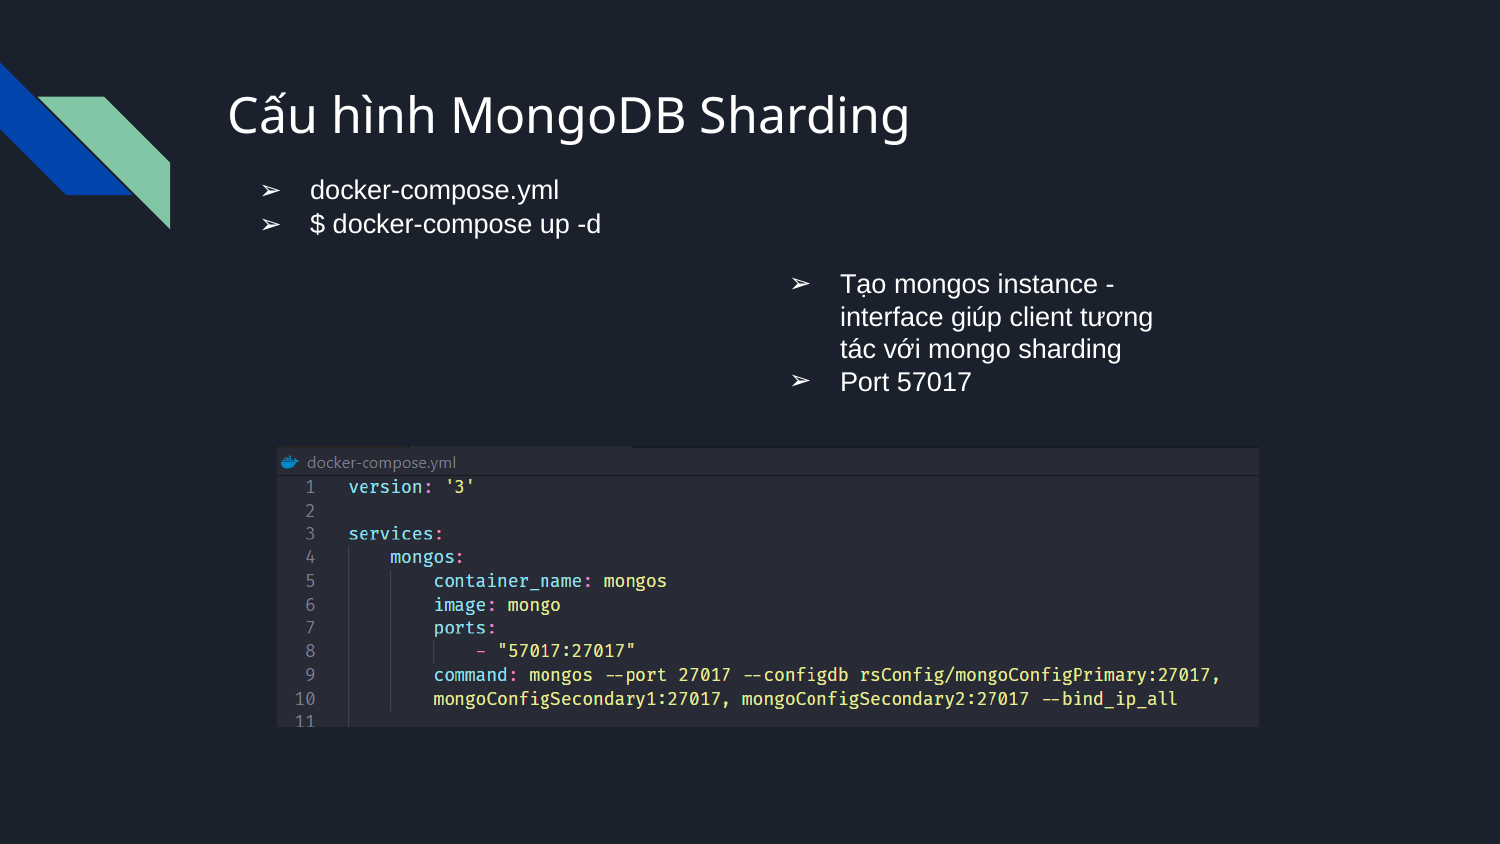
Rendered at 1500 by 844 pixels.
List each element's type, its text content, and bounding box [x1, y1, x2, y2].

list docker-compose.yml $ docker-compose up -d [220, 155, 1316, 284]
text_box Tạo mongos instance - interface giúp client tương tác với mongo sharding Port 57017 [750, 251, 1189, 412]
picture [277, 445, 1259, 727]
title Cấu hình MongoDB Sharding [212, 64, 1368, 167]
